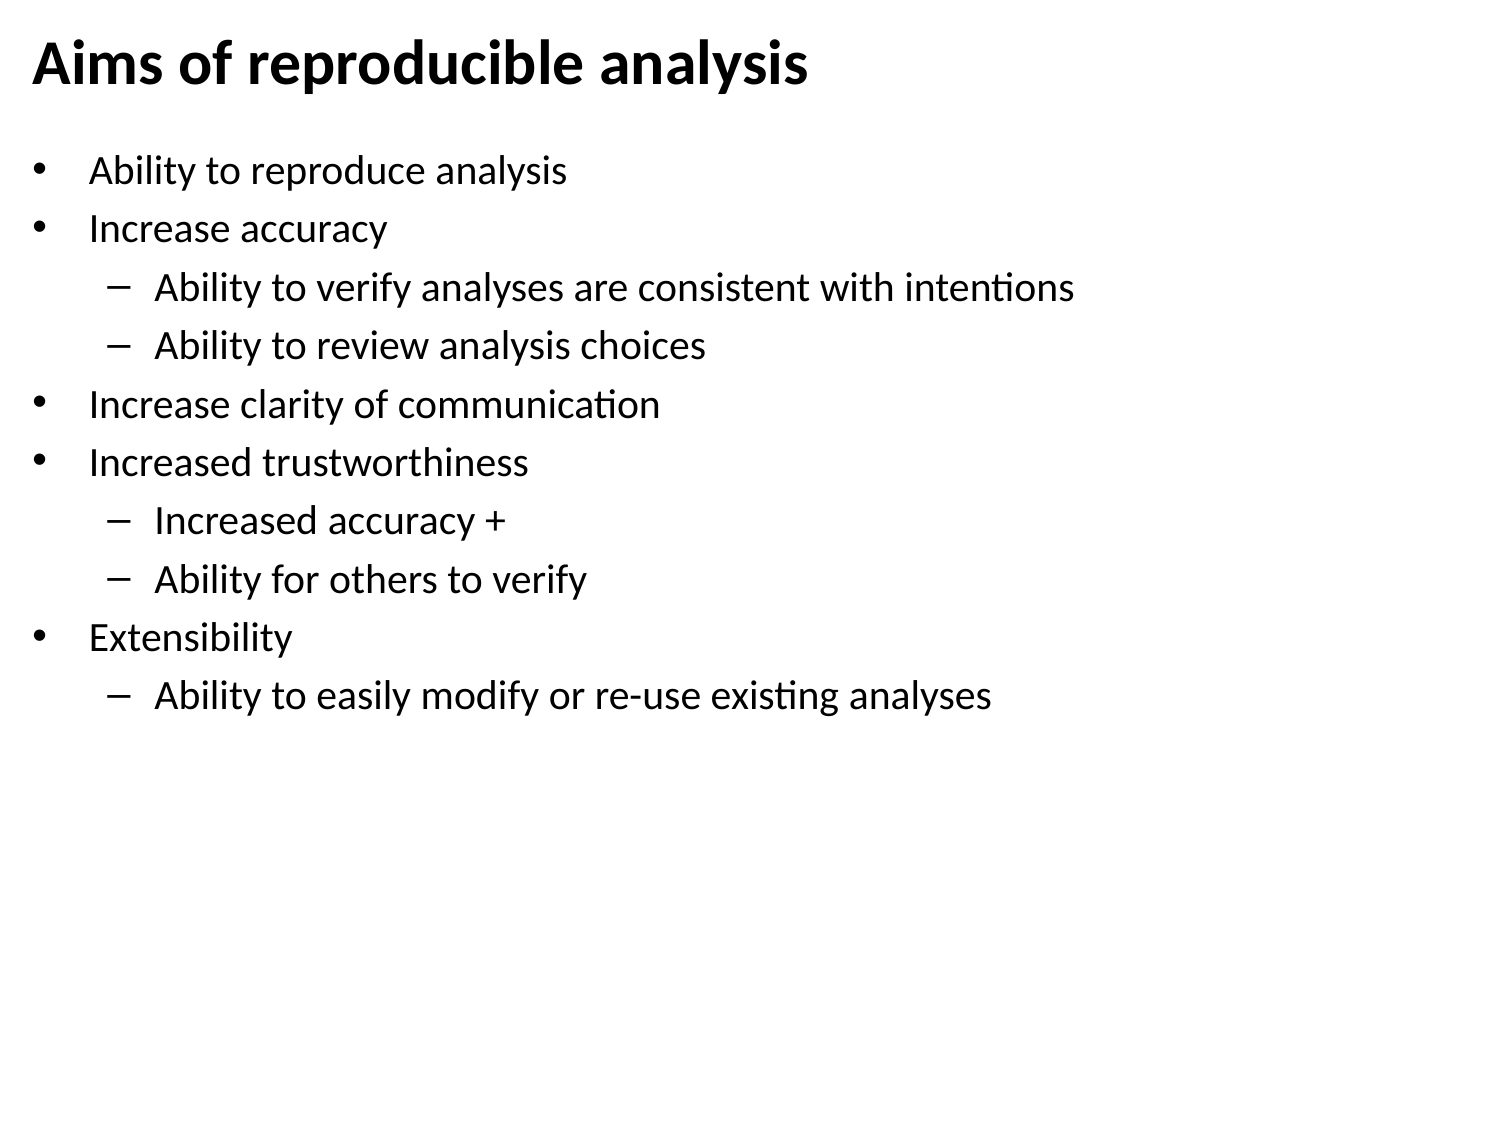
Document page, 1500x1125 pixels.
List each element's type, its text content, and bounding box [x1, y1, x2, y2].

title Aims of reproducible analysis [17, 12, 1481, 105]
list Ability to reproduce analysis Increase accuracy Ability to verify analyses are consistent with intentions Ability to review analysis choices Increase clarity of communication Increased trustworthiness Increased accuracy + Ability for others to verify Extensibility Ability to easily modify or re-use existing analyses [17, 135, 1481, 1103]
